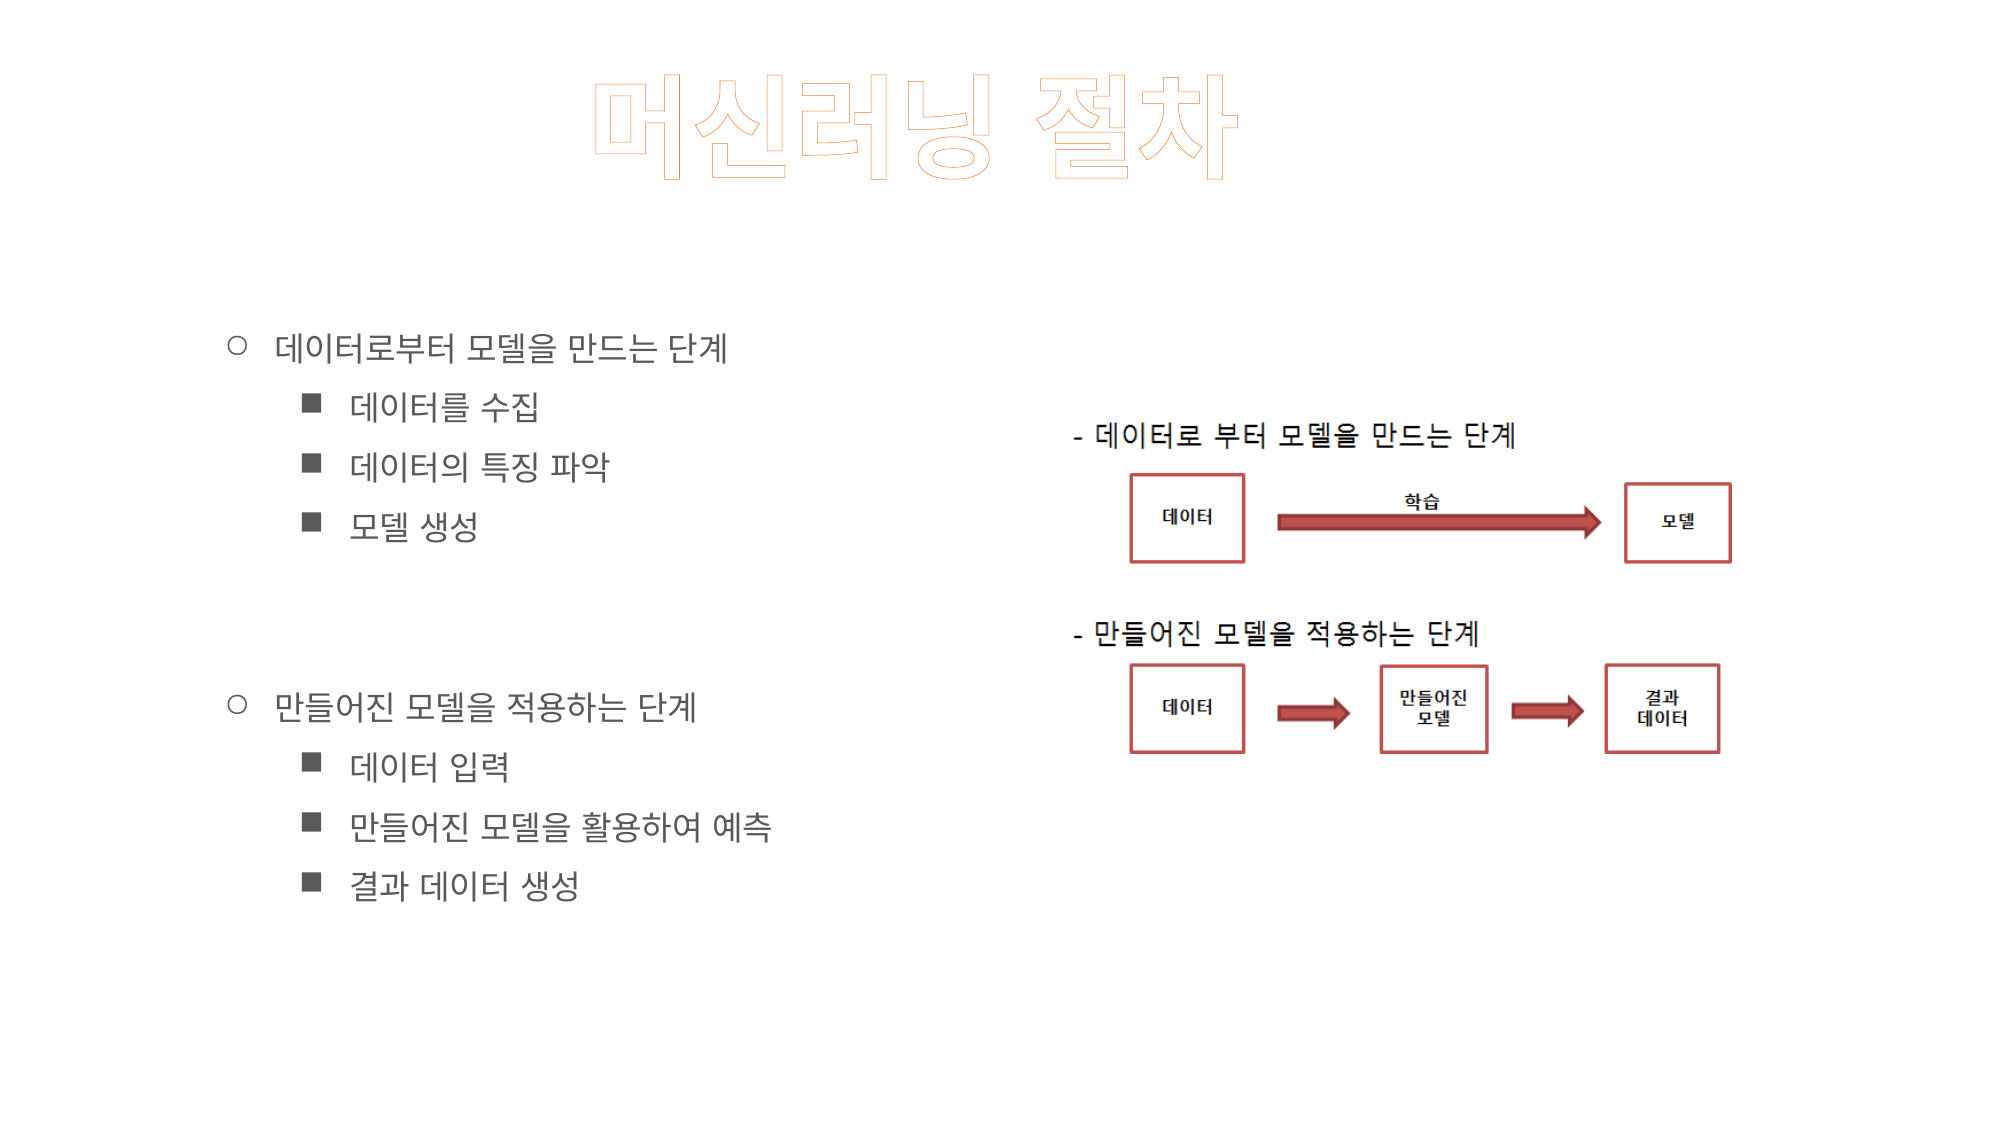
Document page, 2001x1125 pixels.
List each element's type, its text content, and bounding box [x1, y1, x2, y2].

text_box 머신러닝 절차 [572, 49, 1255, 200]
picture [1055, 410, 1732, 754]
text_box 데이터로부터 모델을 만드는 단계 데이터를 수집 데이터의 특징 파악 모델 생성 만들어진 모델을 적용하는 단계 데이터 입력 만들어진 모델을 활용하여 예측 결과 데이터 생성 [109, 300, 1109, 914]
